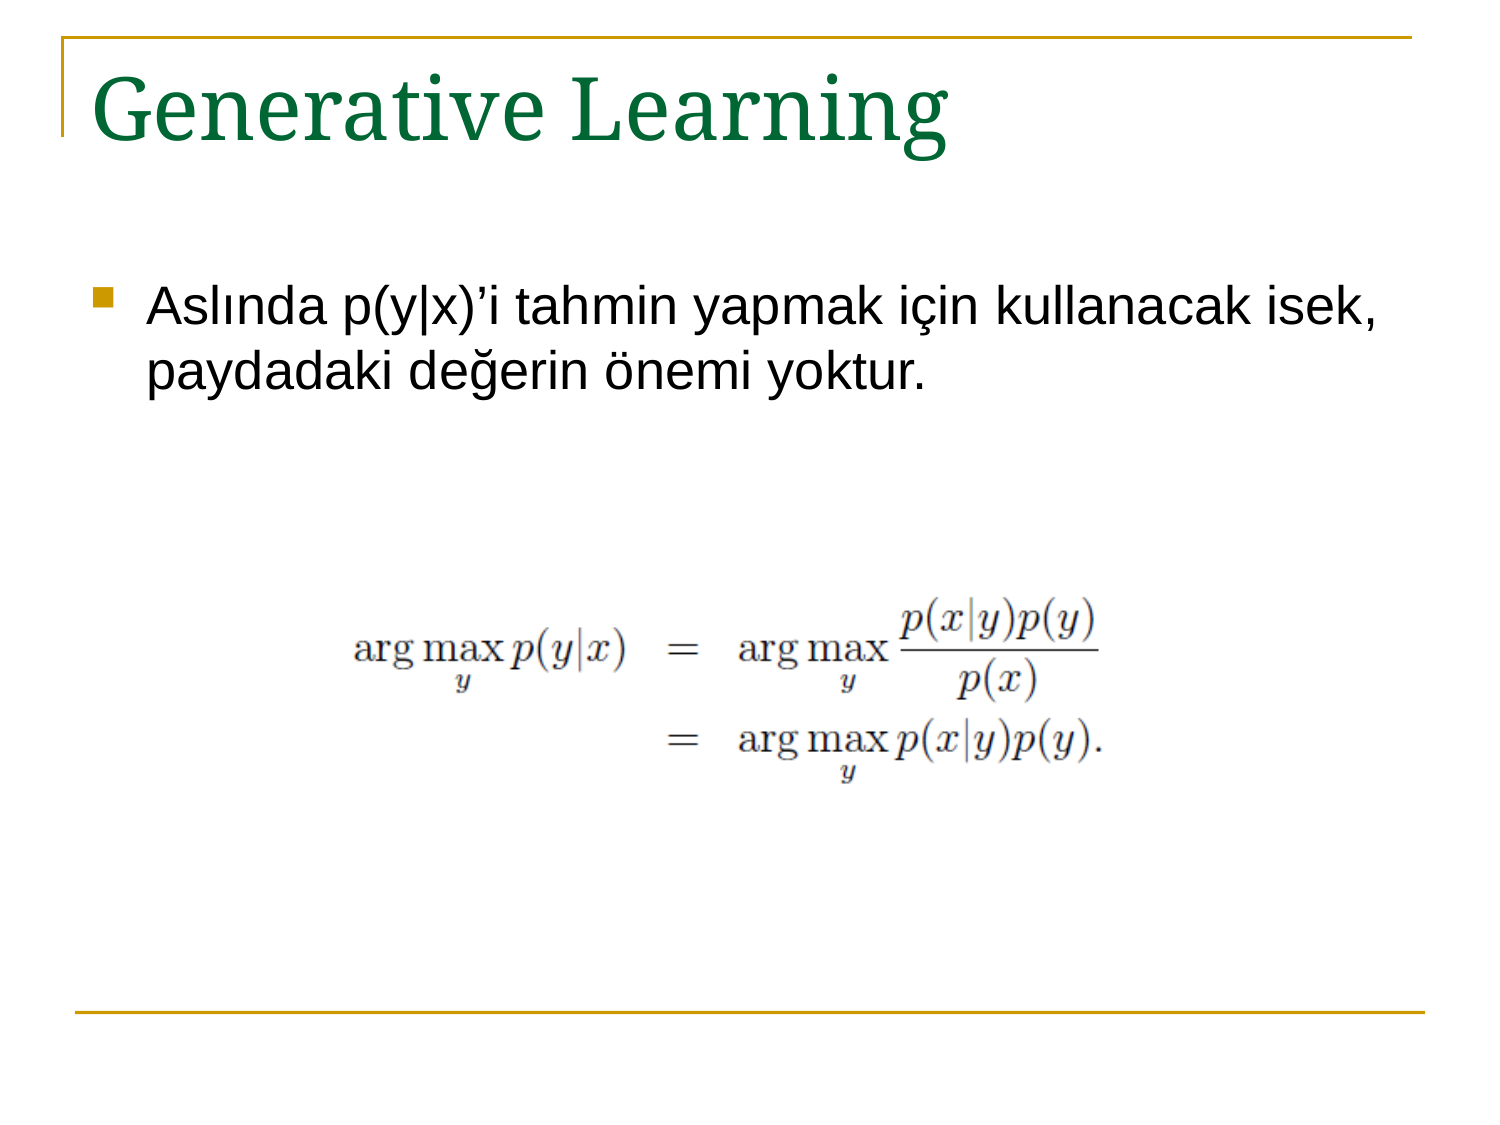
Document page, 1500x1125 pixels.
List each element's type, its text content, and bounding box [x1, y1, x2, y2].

list Aslında p(y|x)’i tahmin yapmak için kullanacak isek, paydadaki değerin önemi yoktur. [74, 262, 1424, 1006]
title Generative Learning [74, 45, 1426, 233]
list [336, 573, 1118, 798]
